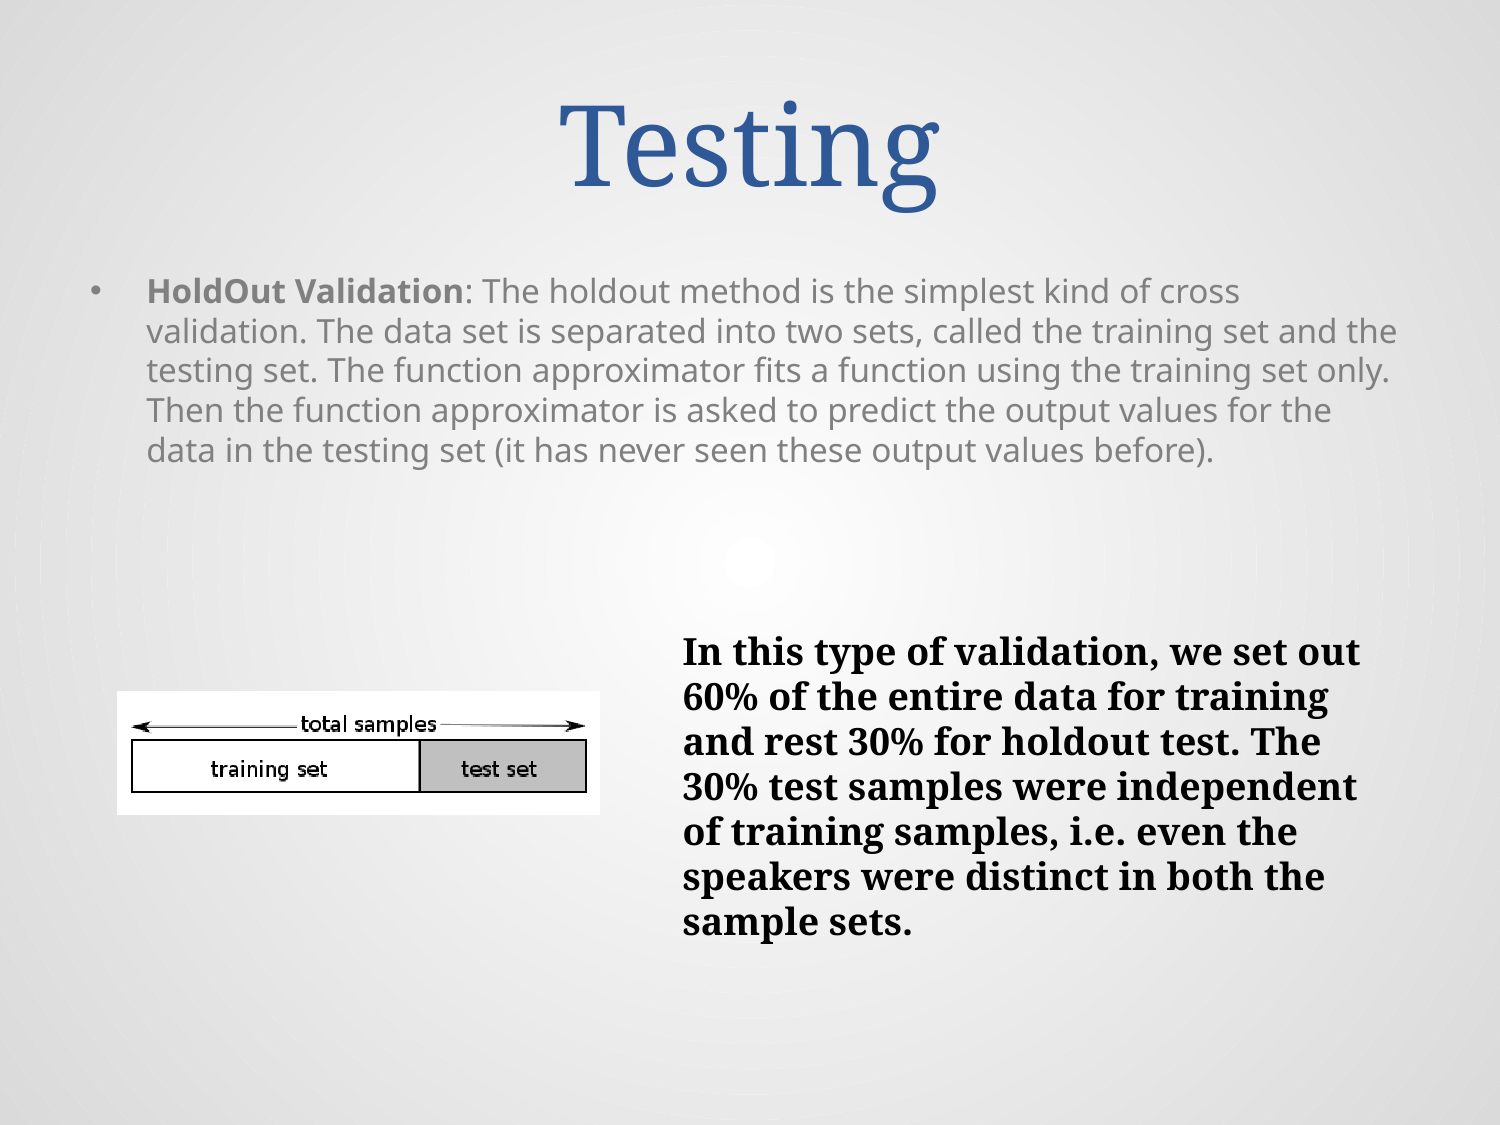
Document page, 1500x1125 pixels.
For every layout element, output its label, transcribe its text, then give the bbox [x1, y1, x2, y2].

picture [116, 691, 600, 815]
list HoldOut Validation: The holdout method is the simplest kind of cross validation. The data set is separated into two sets, called the training set and the testing set. The function approximator fits a function using the training set only. Then the function approximator is asked to predict the output values for the data in the testing set (it has never seen these output values before). [75, 262, 1425, 1005]
title Testing [75, 3, 1425, 217]
text_box In this type of validation, we set out 60% of the entire data for training and rest 30% for holdout test. The 30% test samples were independent of training samples, i.e. even the speakers were distinct in both the sample sets. [667, 621, 1407, 996]
